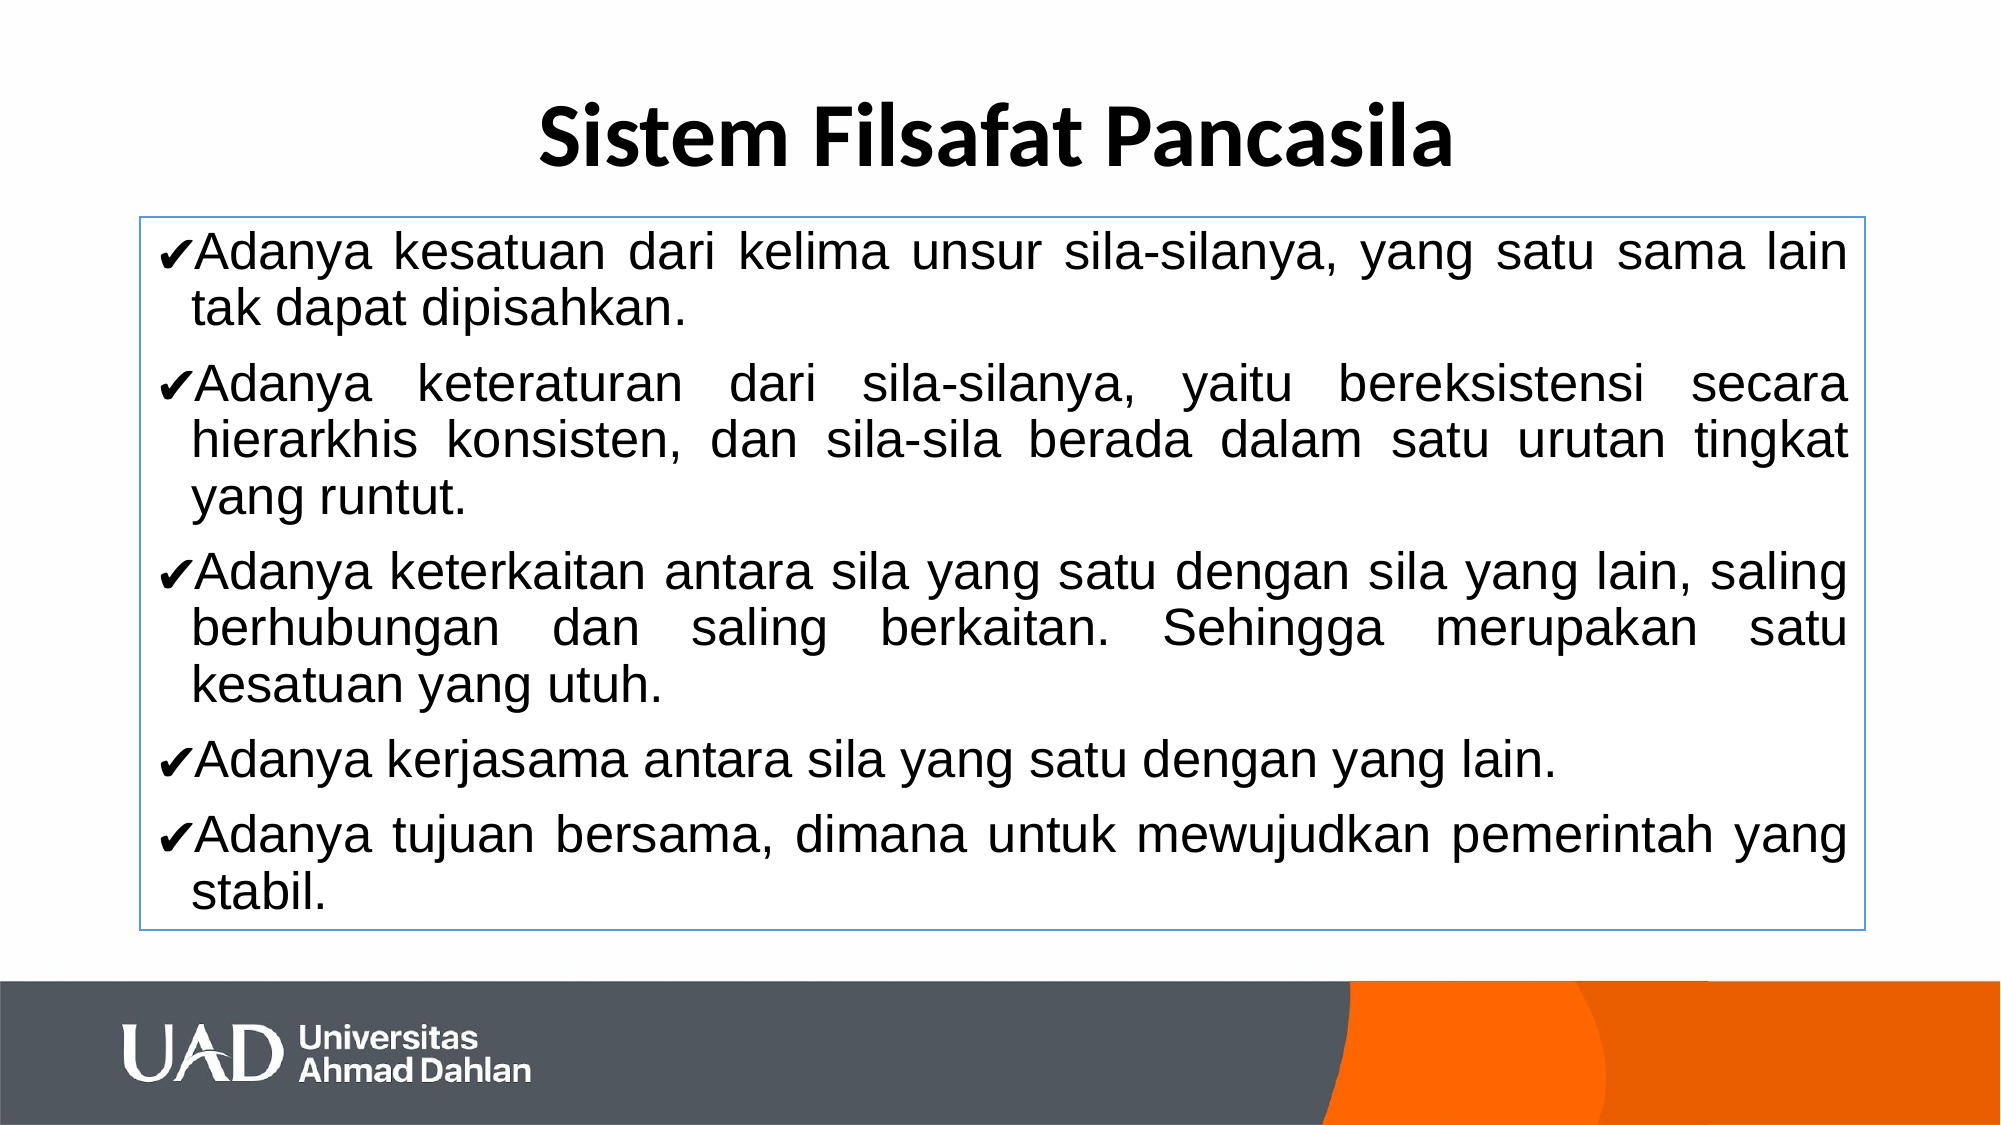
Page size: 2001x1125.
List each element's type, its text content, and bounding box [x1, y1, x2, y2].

title Sistem Filsafat Pancasila [135, 48, 1861, 224]
list Adanya kesatuan dari kelima unsur sila-silanya, yang satu sama lain tak dapat dipisahkan. Adanya keteraturan dari sila-silanya, yaitu bereksistensi secara hierarkhis konsisten, dan sila-sila berada dalam satu urutan tingkat yang runtut. Adanya keterkaitan antara sila yang satu dengan sila yang lain, saling berhubungan dan saling berkaitan. Sehingga merupakan satu kesatuan yang utuh. Adanya kerjasama antara sila yang satu dengan yang lain. Adanya tujuan bersama, dimana untuk mewujudkan pemerintah yang stabil. [139, 216, 1865, 931]
picture [0, 0, 2001, 1125]
